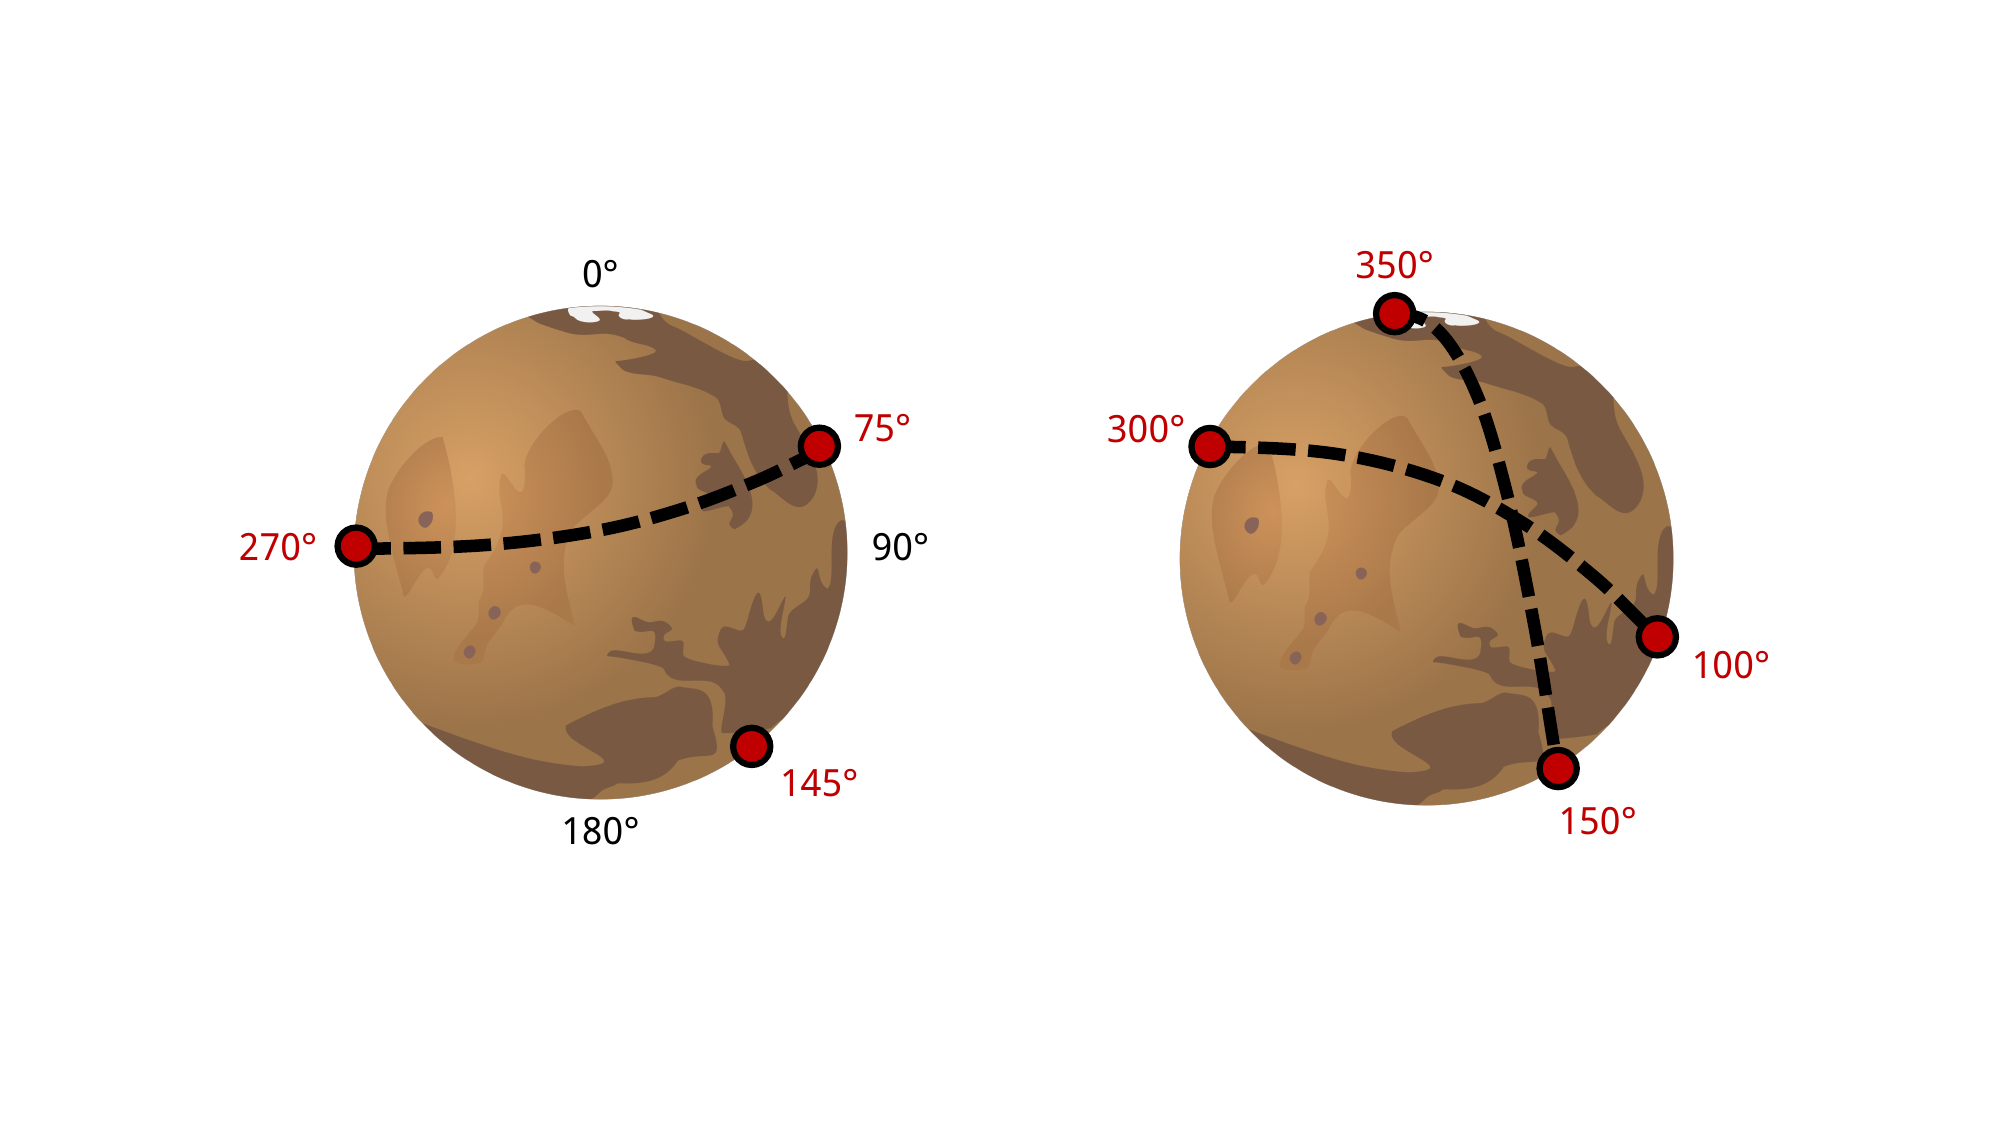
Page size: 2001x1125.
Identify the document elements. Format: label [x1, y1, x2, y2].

text_box [1088, 233, 1789, 851]
text_box [220, 242, 1000, 860]
